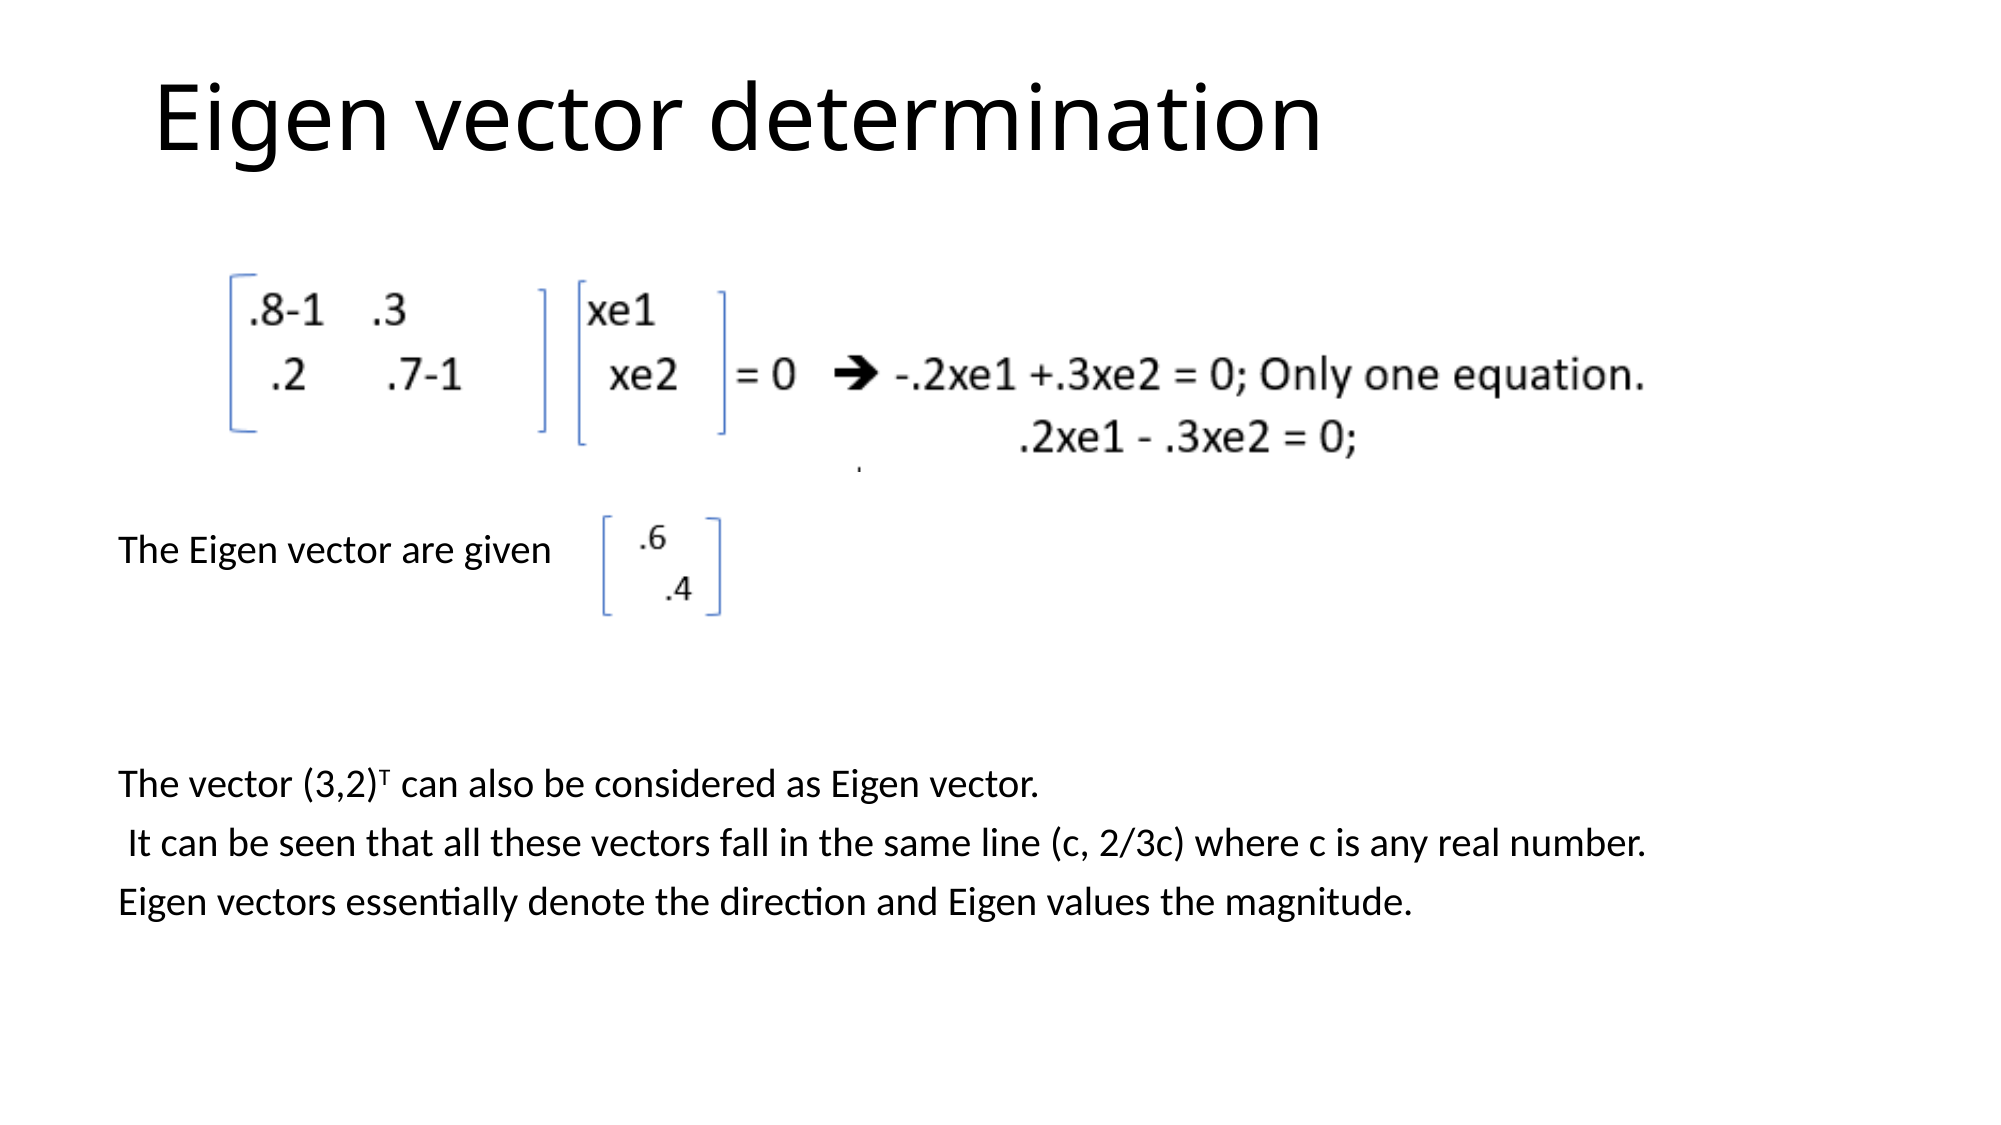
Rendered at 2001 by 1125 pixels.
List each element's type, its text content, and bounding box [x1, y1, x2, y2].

picture [556, 508, 804, 644]
picture [226, 242, 1686, 472]
title Eigen vector determination [137, 59, 1863, 183]
list The Eigen vector are given by The vector (3,2)T can also be considered as Eigen vector. It can be seen that all these vectors fall in the same line (c, 2/3c) where c is any real number. Eigen vectors essentially denote the direction and Eigen values the magnitude. [103, 227, 1829, 1059]
